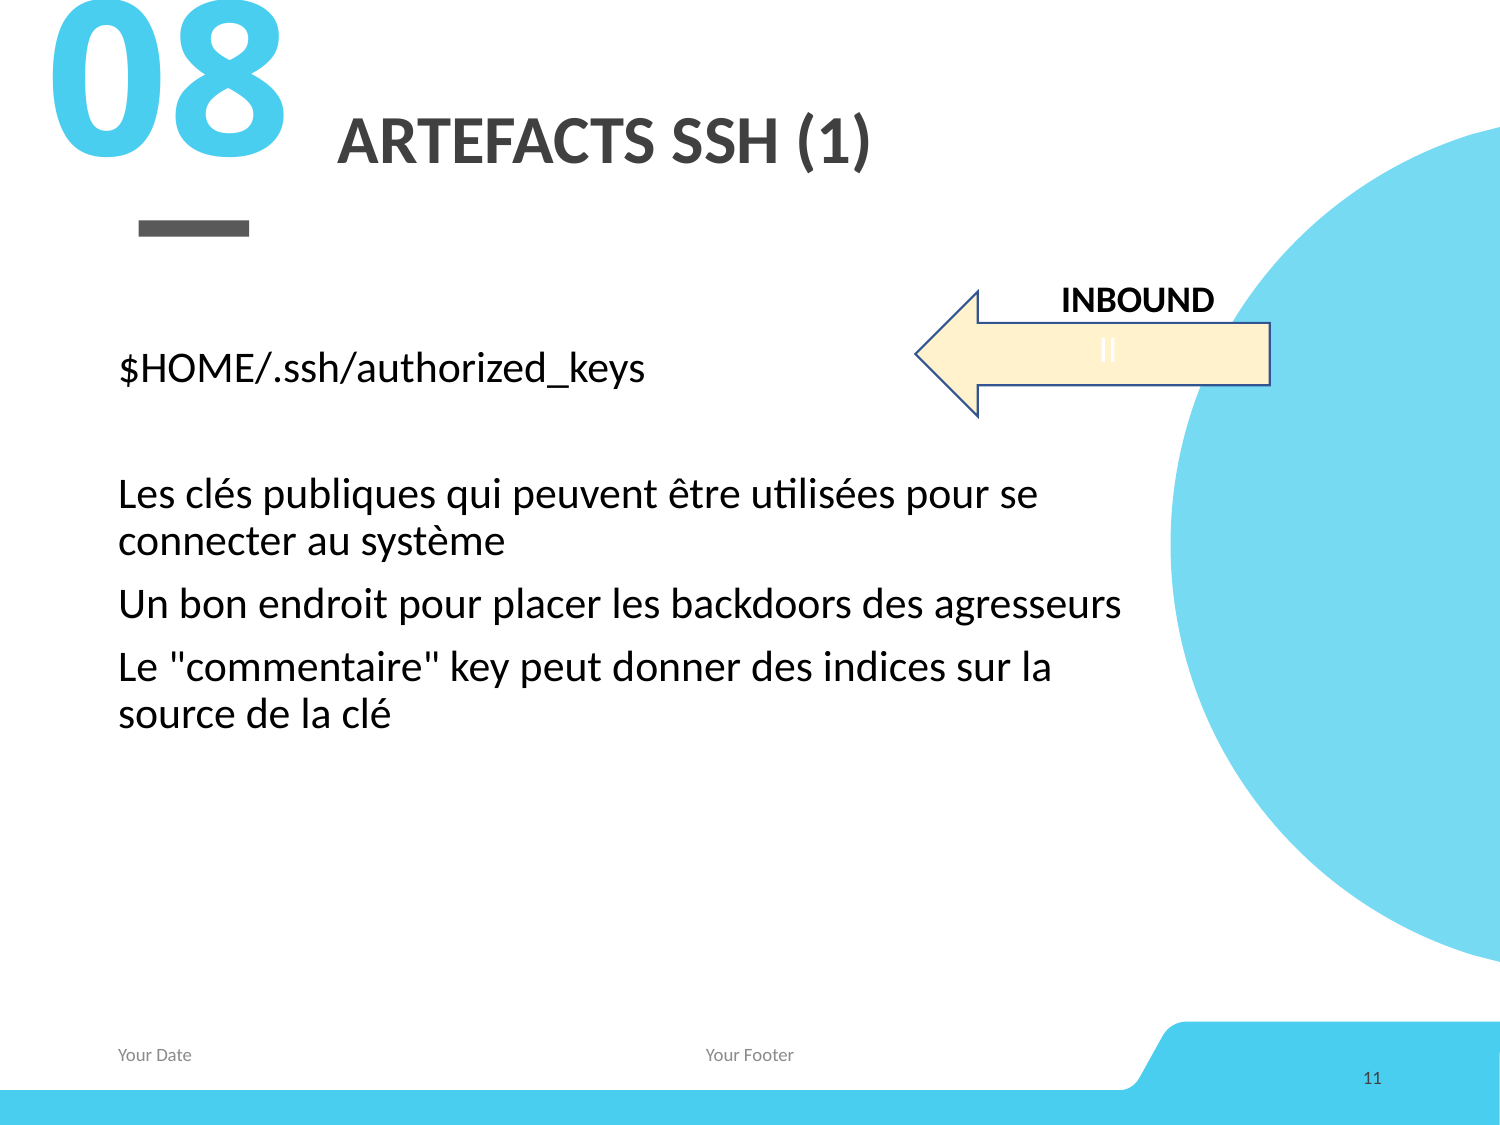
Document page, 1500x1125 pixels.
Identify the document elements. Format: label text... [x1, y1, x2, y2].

text_box [1169, 125, 1500, 964]
footer Your Footer [496, 1023, 1004, 1084]
text_box INBOUND [1046, 267, 1230, 327]
list $HOME/.ssh/authorized_keys Les clés publiques qui peuvent être utilisées pour se connecter au système Un bon endroit pour placer les backdoors des agresseurs Le "commentaire" key peut donner des indices sur la source de la clé [103, 337, 1171, 945]
title ARTEFACTS SSH (1) [322, 74, 1235, 292]
text_box II [913, 289, 1271, 419]
slide_number Your Date [103, 1023, 441, 1084]
slide_number 11 [1059, 1047, 1397, 1108]
list 08 [0, 0, 307, 213]
